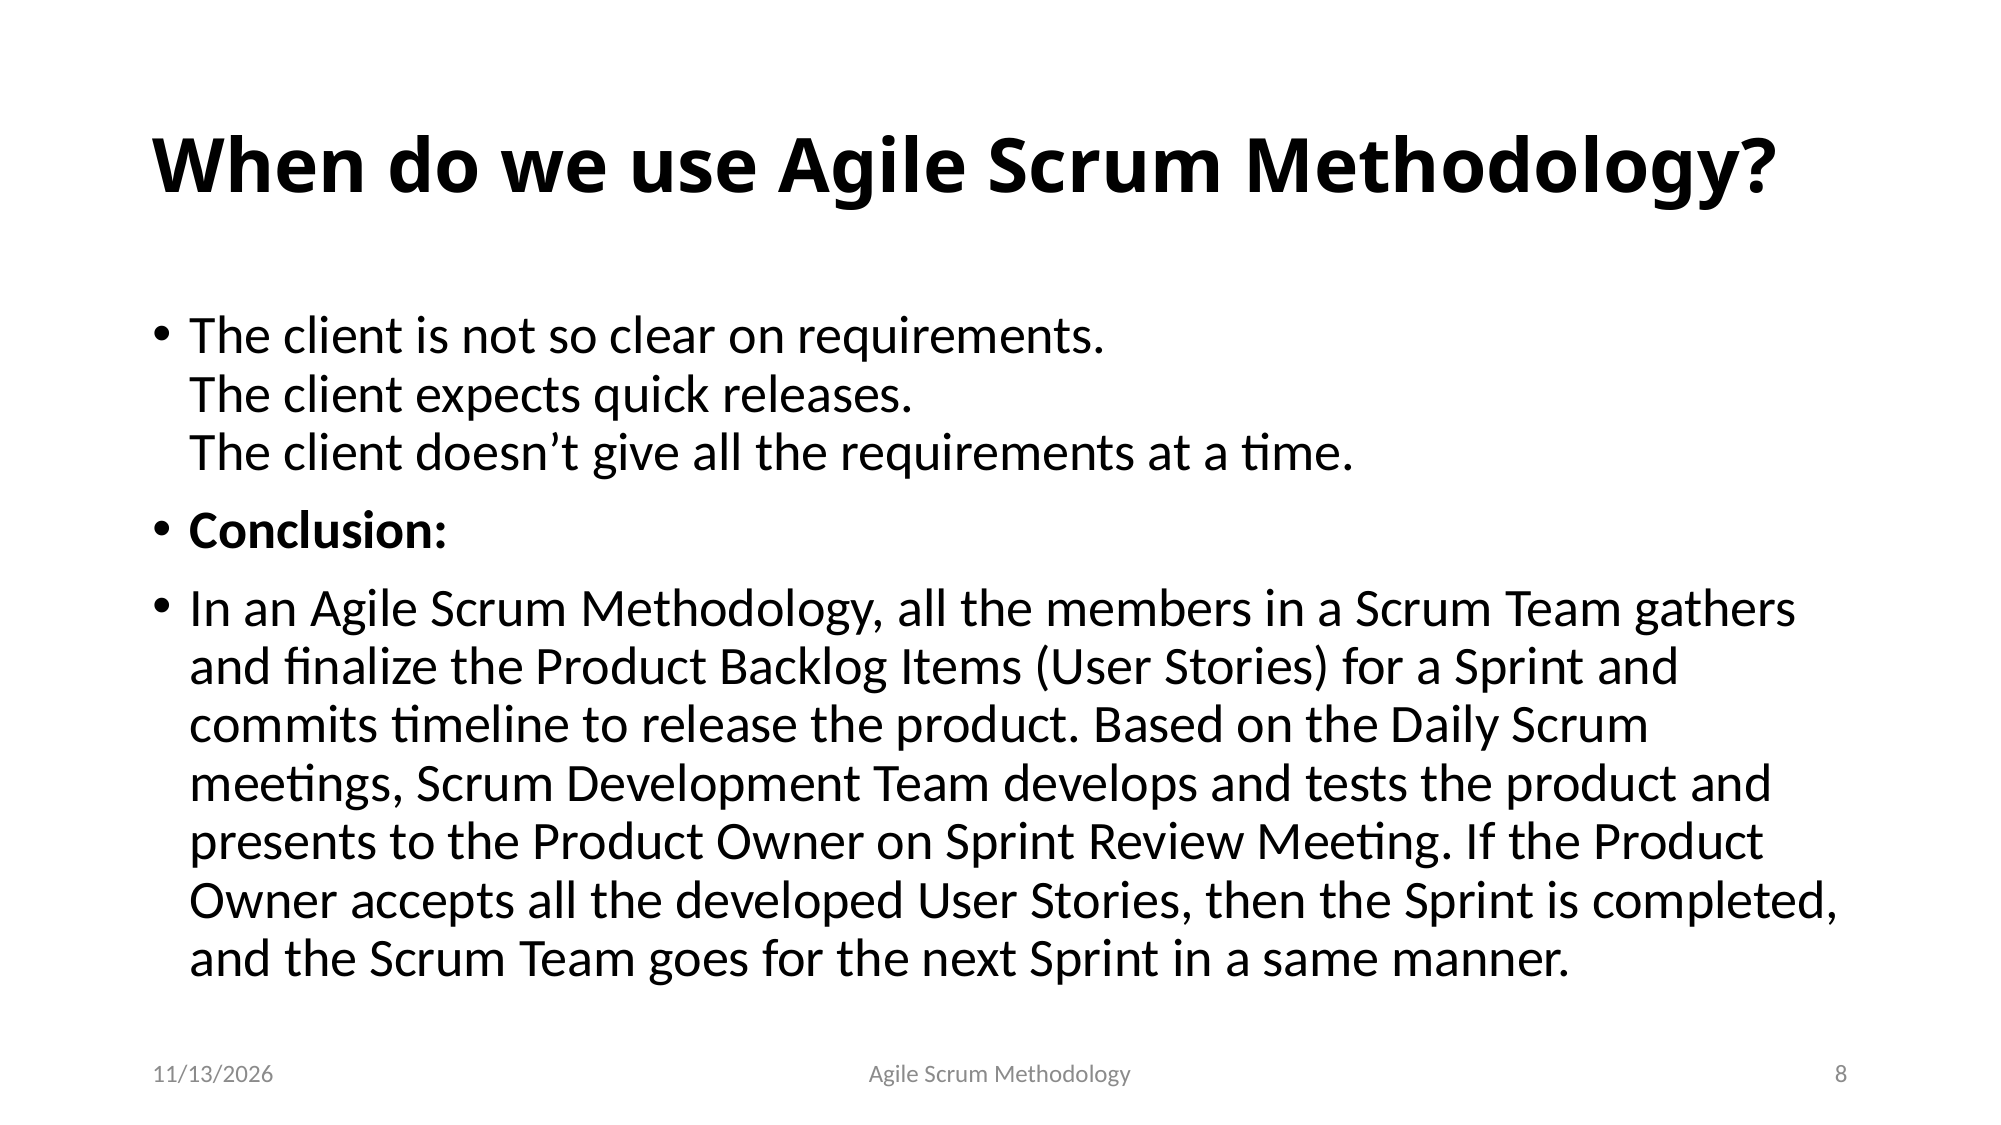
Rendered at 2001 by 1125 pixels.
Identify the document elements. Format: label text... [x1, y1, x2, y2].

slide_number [137, 1042, 588, 1103]
footer Agile Scrum Methodology [662, 1042, 1338, 1103]
title When do we use Agile Scrum Methodology? [137, 59, 1863, 278]
slide_number 8 [1412, 1042, 1863, 1103]
list The client is not so clear on requirements. The client expects quick releases. The client doesn’t give all the requirements at a time. Conclusion: In an Agile Scrum Methodology, all the members in a Scrum Team gathers and finalize the Product Backlog Items (User Stories) for a Sprint and commits timeline to release the product. Based on the Daily Scrum meetings, Scrum Development Team develops and tests the product and presents to the Product Owner on Sprint Review Meeting. If the Product Owner accepts all the developed User Stories, then the Sprint is completed, and the Scrum Team goes for the next Sprint in a same manner. [137, 299, 1863, 1014]
